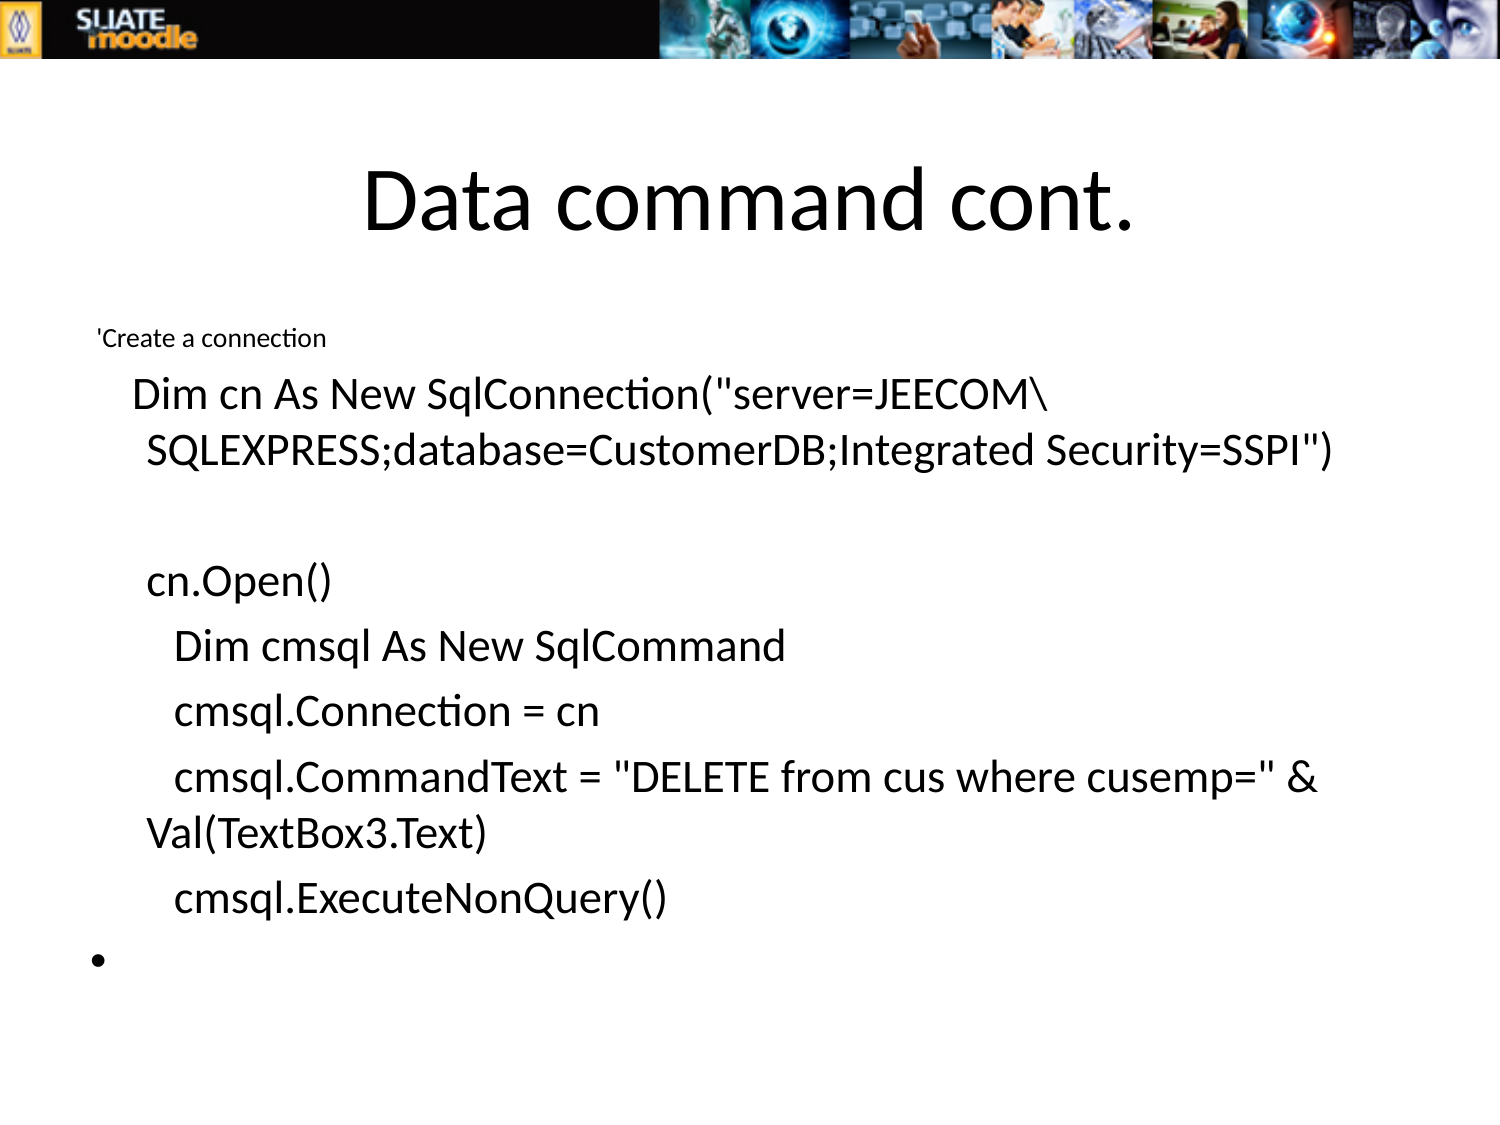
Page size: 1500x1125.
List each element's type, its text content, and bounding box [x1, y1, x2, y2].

list 'Create a connection Dim cn As New SqlConnection("server=JEECOM\SQLEXPRESS;database=CustomerDB;Integrated Security=SSPI") cn.Open() Dim cmsql As New SqlCommand cmsql.Connection = cn cmsql.CommandText = "DELETE from cus where cusemp=" & Val(TextBox3.Text) cmsql.ExecuteNonQuery() [75, 312, 1425, 1005]
title Data command cont. [75, 99, 1425, 288]
picture [0, 0, 1500, 59]
